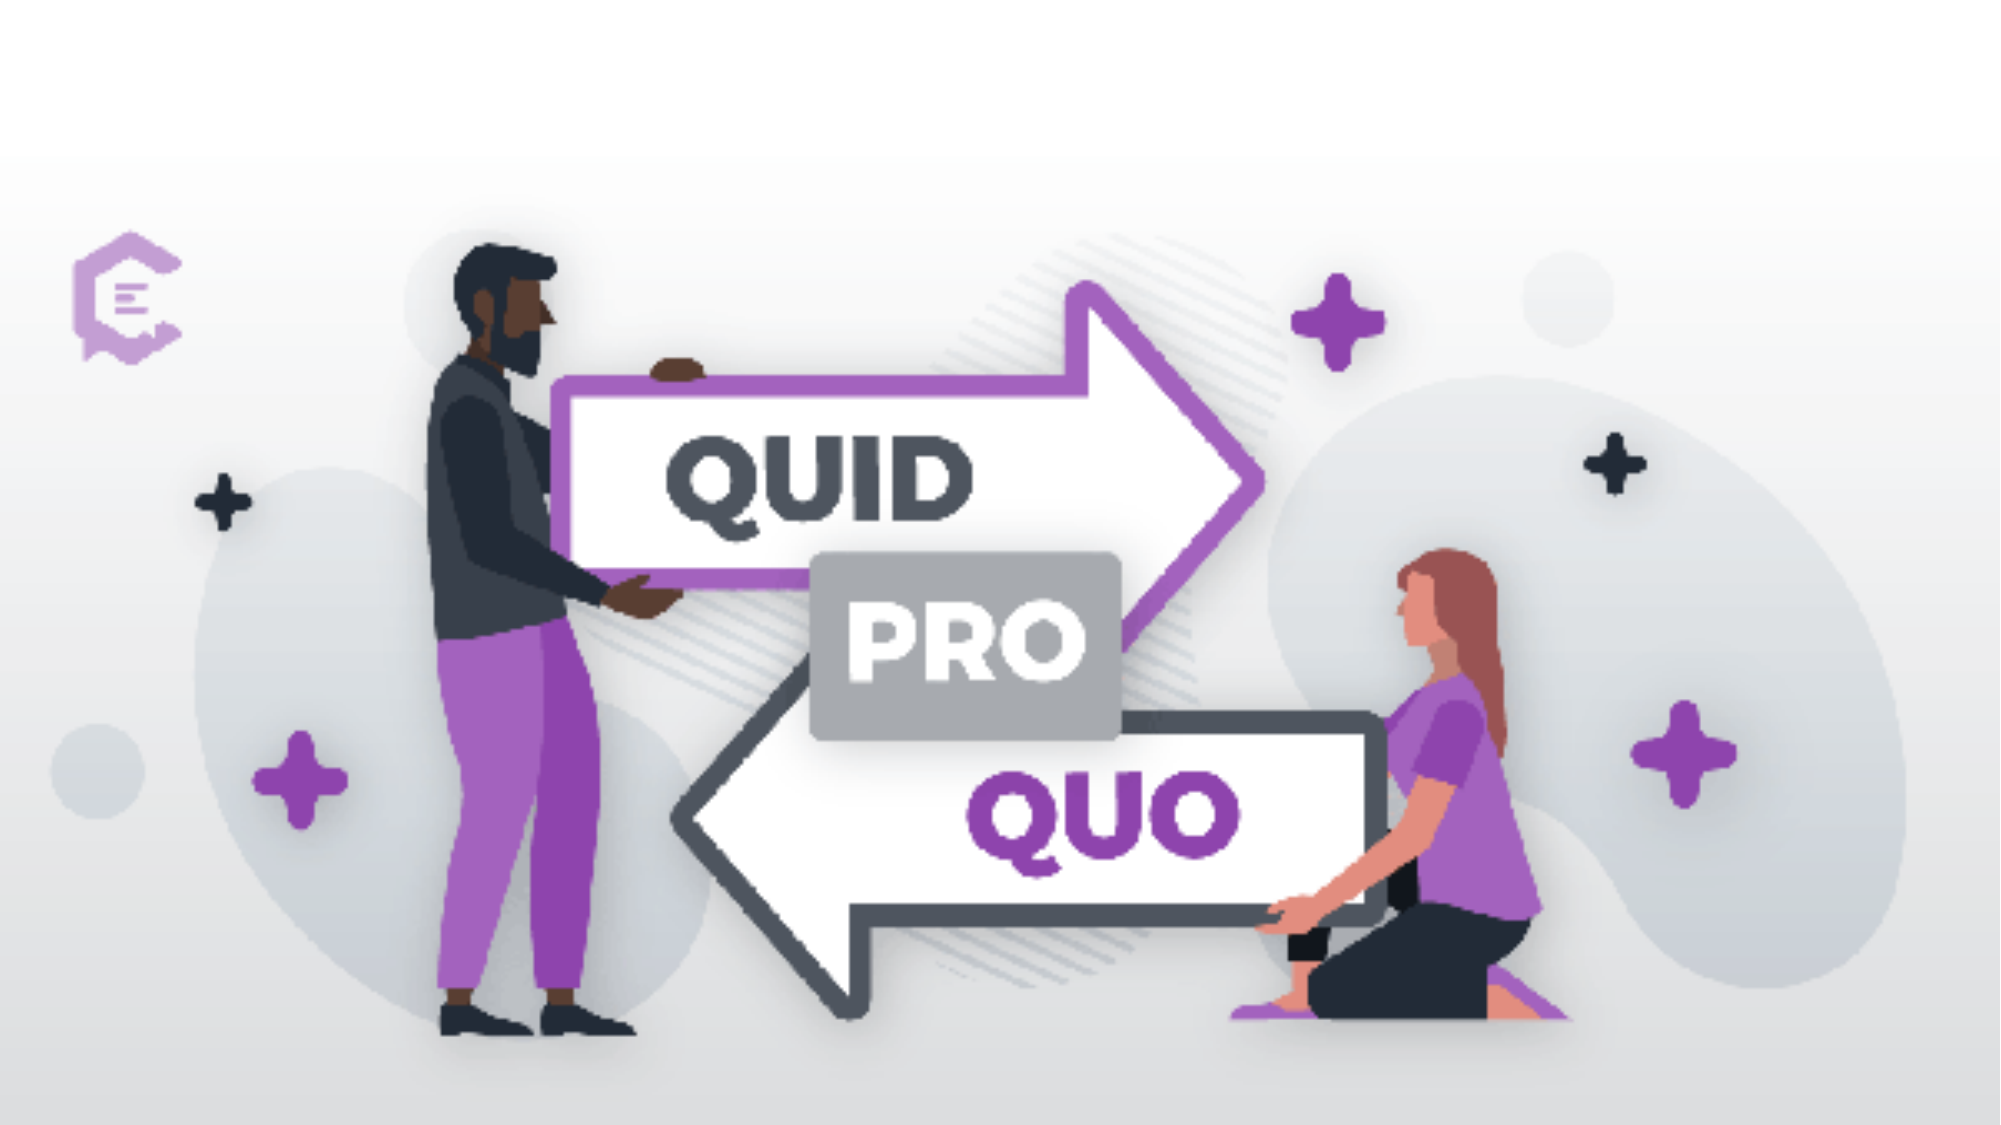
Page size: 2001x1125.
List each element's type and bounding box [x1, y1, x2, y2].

picture [0, 156, 2000, 1125]
